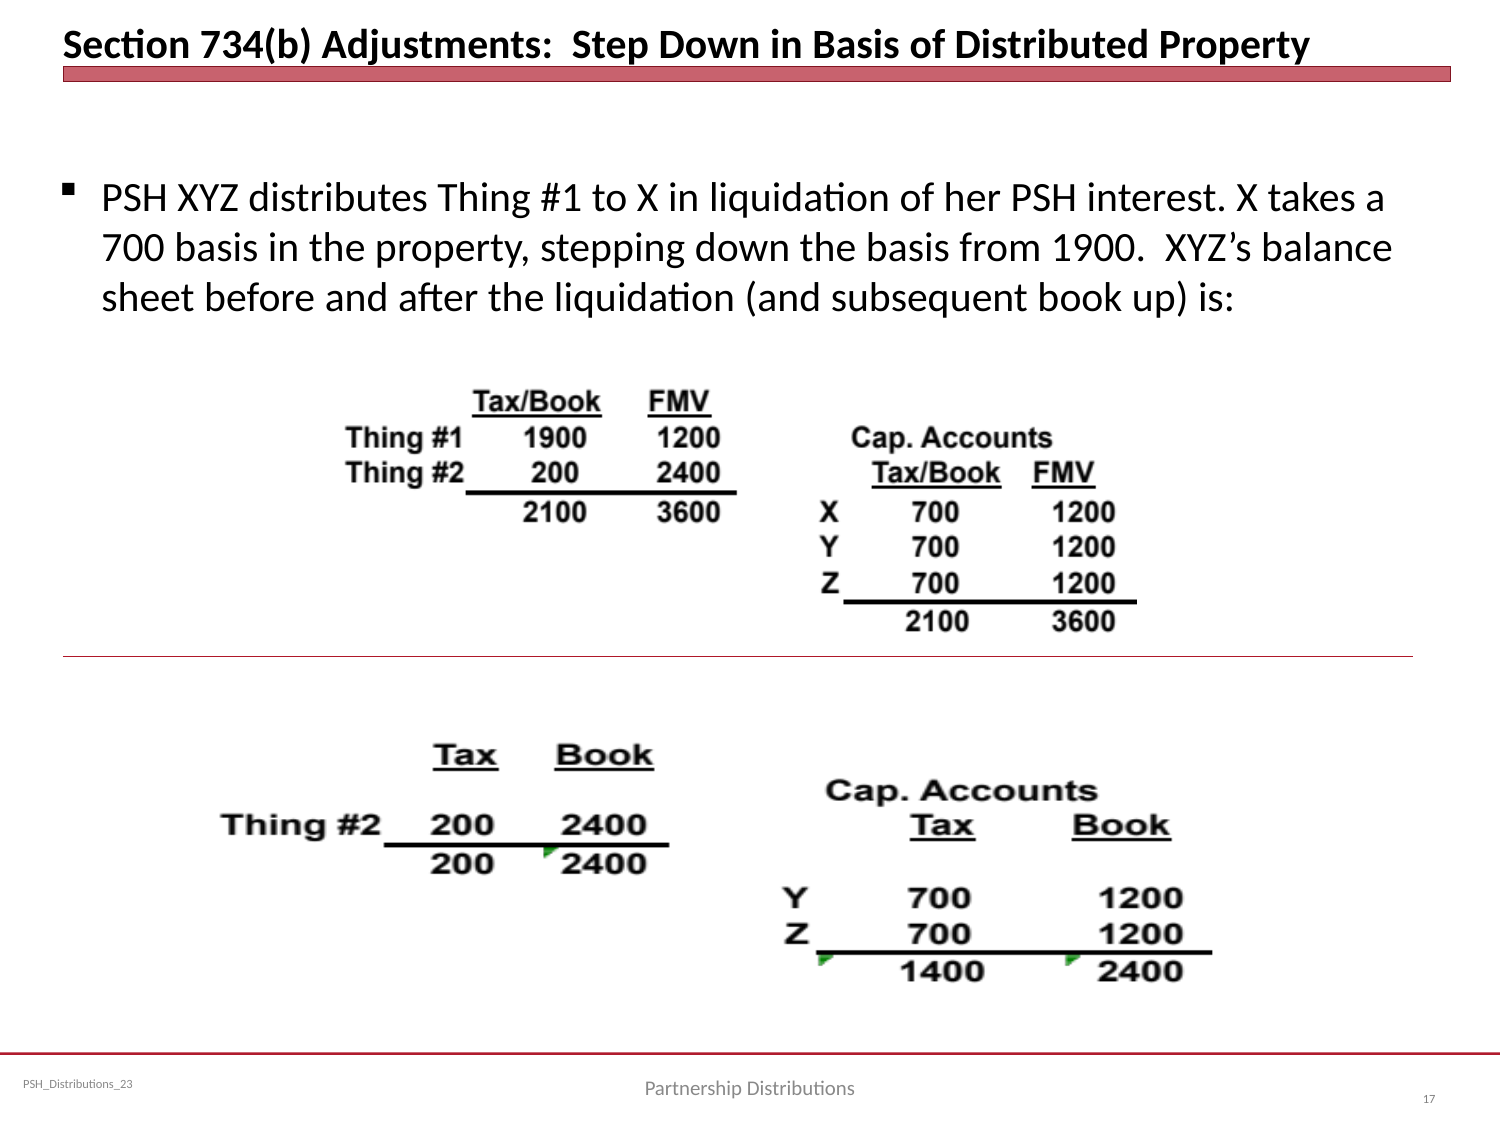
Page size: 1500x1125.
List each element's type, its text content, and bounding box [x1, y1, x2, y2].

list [338, 383, 1138, 638]
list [212, 737, 1213, 988]
footer Partnership Distributions [512, 1056, 988, 1117]
title Section 734(b) Adjustments: Step Down in Basis of Distributed Property [62, 6, 1451, 67]
slide_number 17 [1375, 1061, 1451, 1122]
list PSH XYZ distributes Thing #1 to X in liquidation of her PSH interest. X takes a 700 basis in the property, stepping down the basis from 1900. XYZ’s balance sheet before and after the liquidation (and subsequent book up) is: [44, 162, 1470, 1000]
